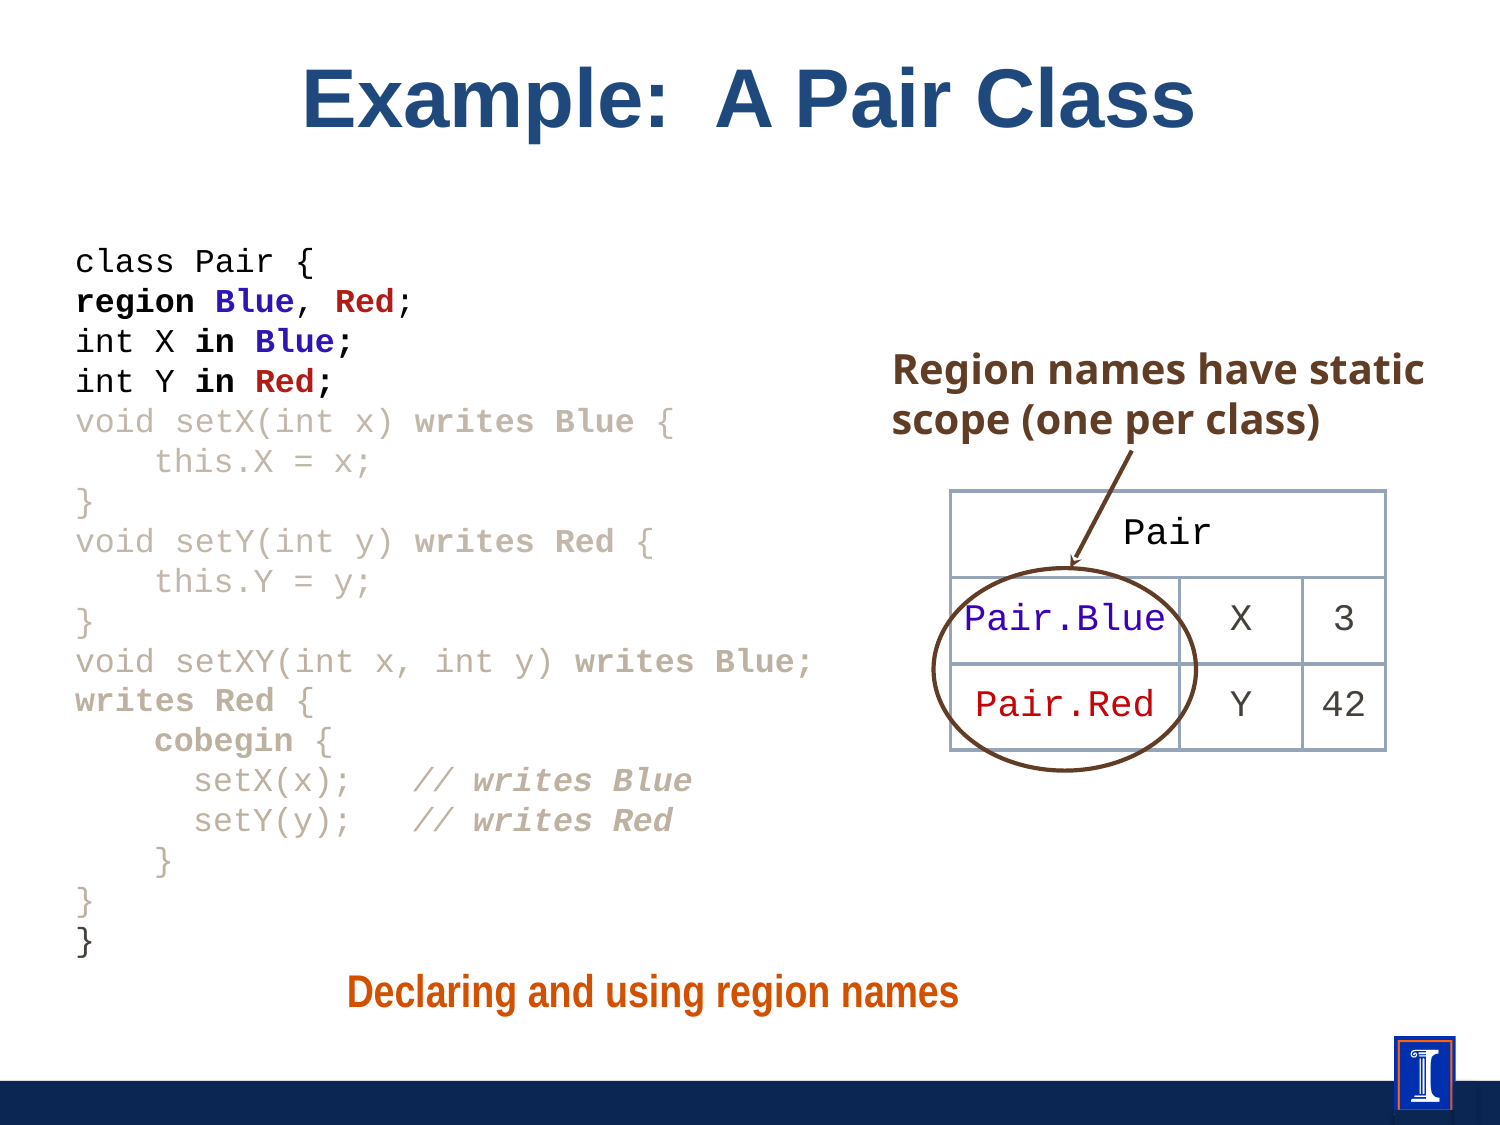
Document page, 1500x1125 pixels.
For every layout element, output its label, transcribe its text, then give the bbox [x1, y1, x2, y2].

title Example: A Pair Class [74, 0, 1426, 188]
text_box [891, 333, 1432, 771]
text_box class Pair { region Blue, Red; int X in Blue; int Y in Red; void setX(int x) writes Blue { this.X = x; } void setY(int y) writes Red { this.Y = y; } void setXY(int x, int y) writes Blue; writes Red { cobegin { setX(x); // writes Blue setY(y); // writes Red } } } [75, 245, 951, 959]
picture [1394, 1036, 1456, 1110]
text_box Declaring and using region names [346, 961, 961, 1017]
